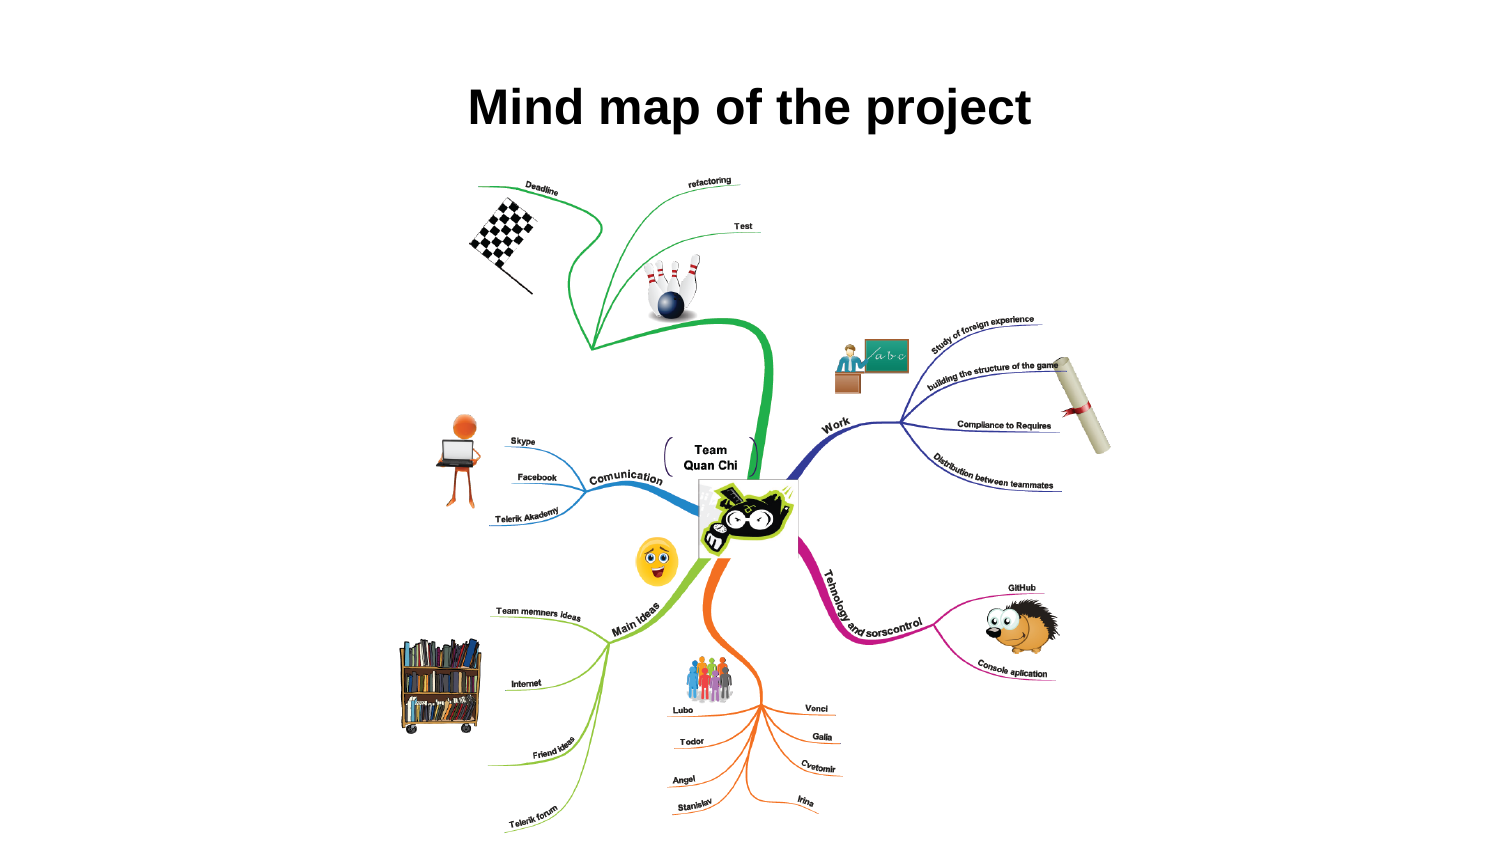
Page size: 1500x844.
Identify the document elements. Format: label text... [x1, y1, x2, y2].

picture [388, 170, 1112, 835]
title Mind map of the project [75, 33, 1425, 175]
